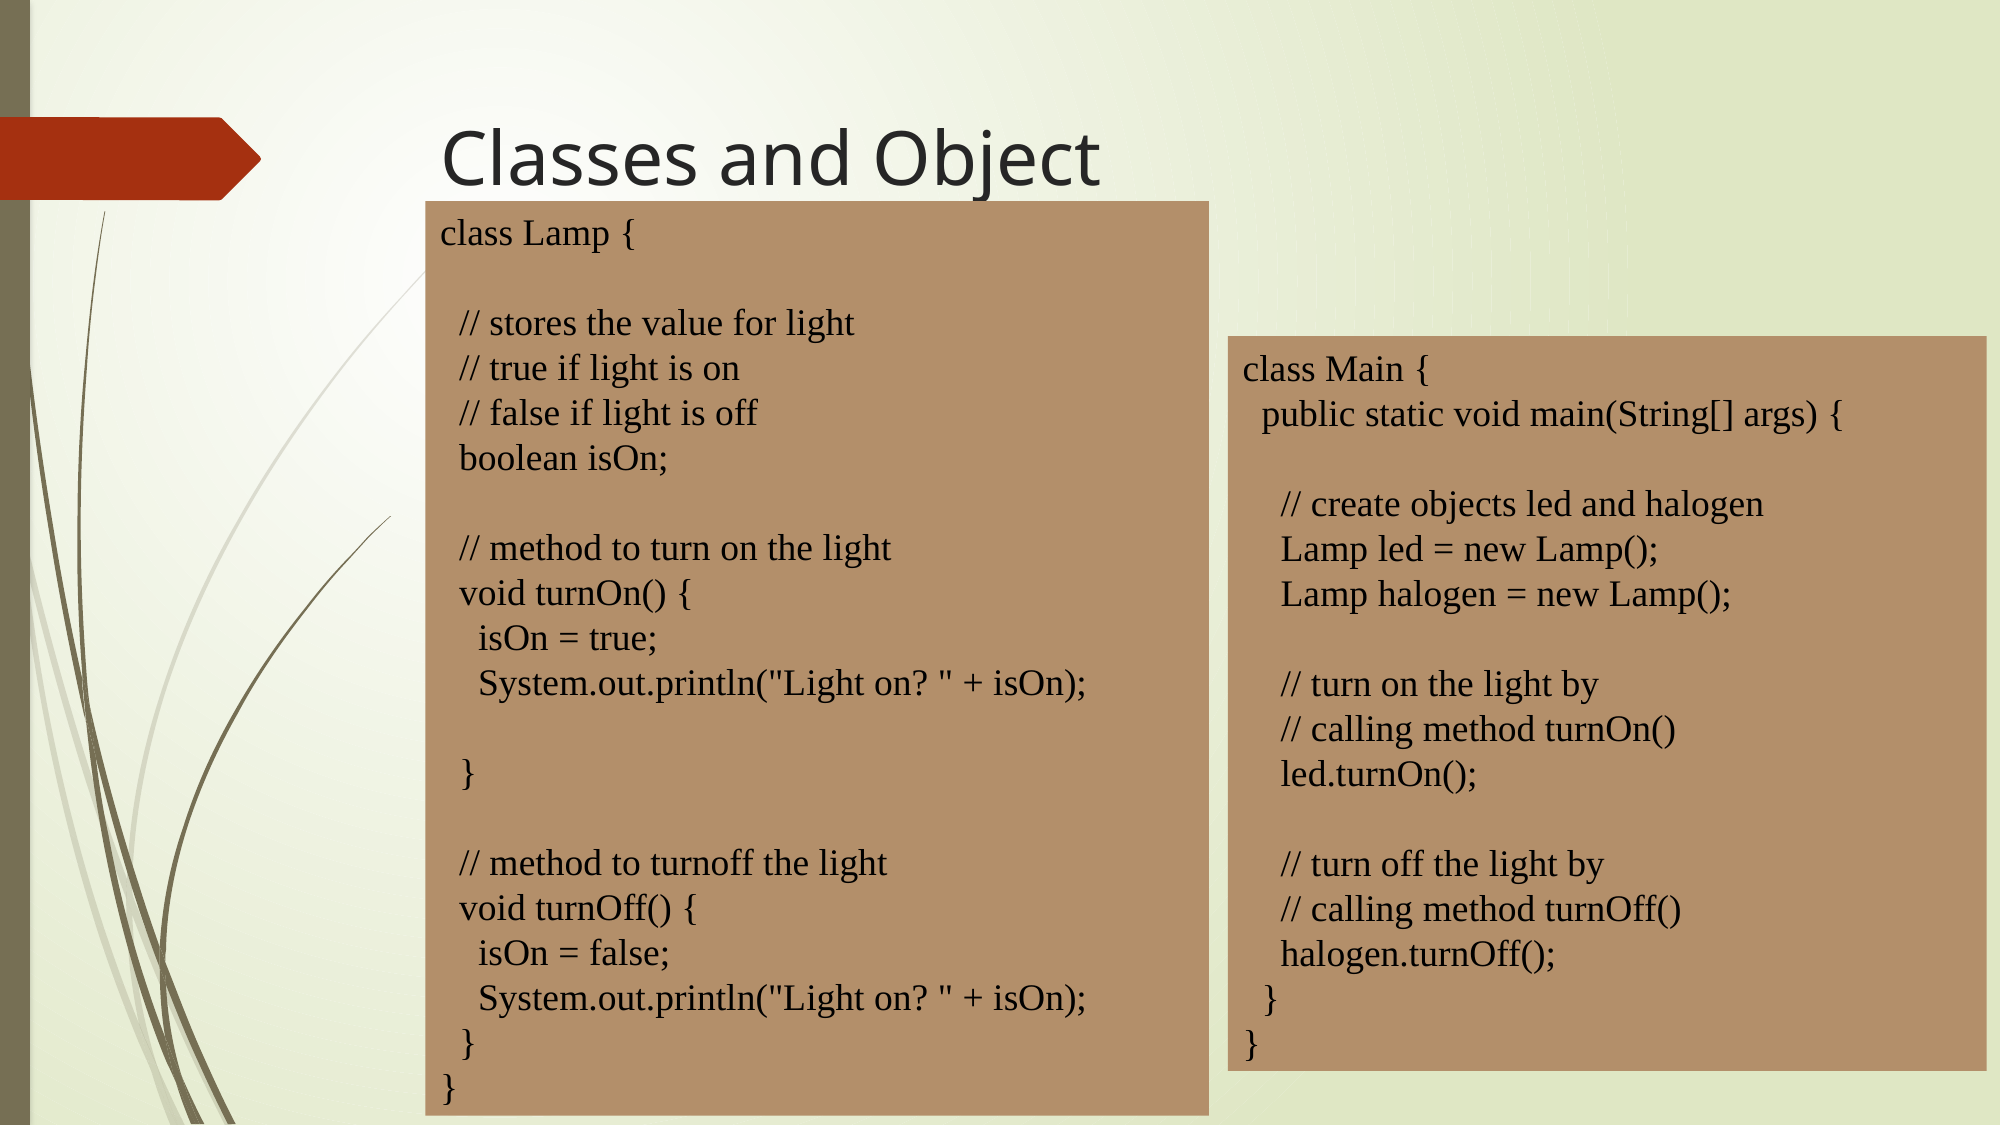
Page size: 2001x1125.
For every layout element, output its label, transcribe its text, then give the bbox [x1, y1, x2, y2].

title Classes and Object [425, 102, 1888, 313]
text_box class Main { public static void main(String[] args) { // create objects led and halogen Lamp led = new Lamp(); Lamp halogen = new Lamp(); // turn on the light by // calling method turnOn() led.turnOn(); // turn off the light by // calling method turnOff() halogen.turnOff(); } } [1227, 336, 1987, 1071]
text_box class Lamp { // stores the value for light // true if light is on // false if light is off boolean isOn; // method to turn on the light void turnOn() { isOn = true; System.out.println("Light on? " + isOn); } // method to turnoff the light void turnOff() { isOn = false; System.out.println("Light on? " + isOn); } } [425, 201, 1209, 1116]
